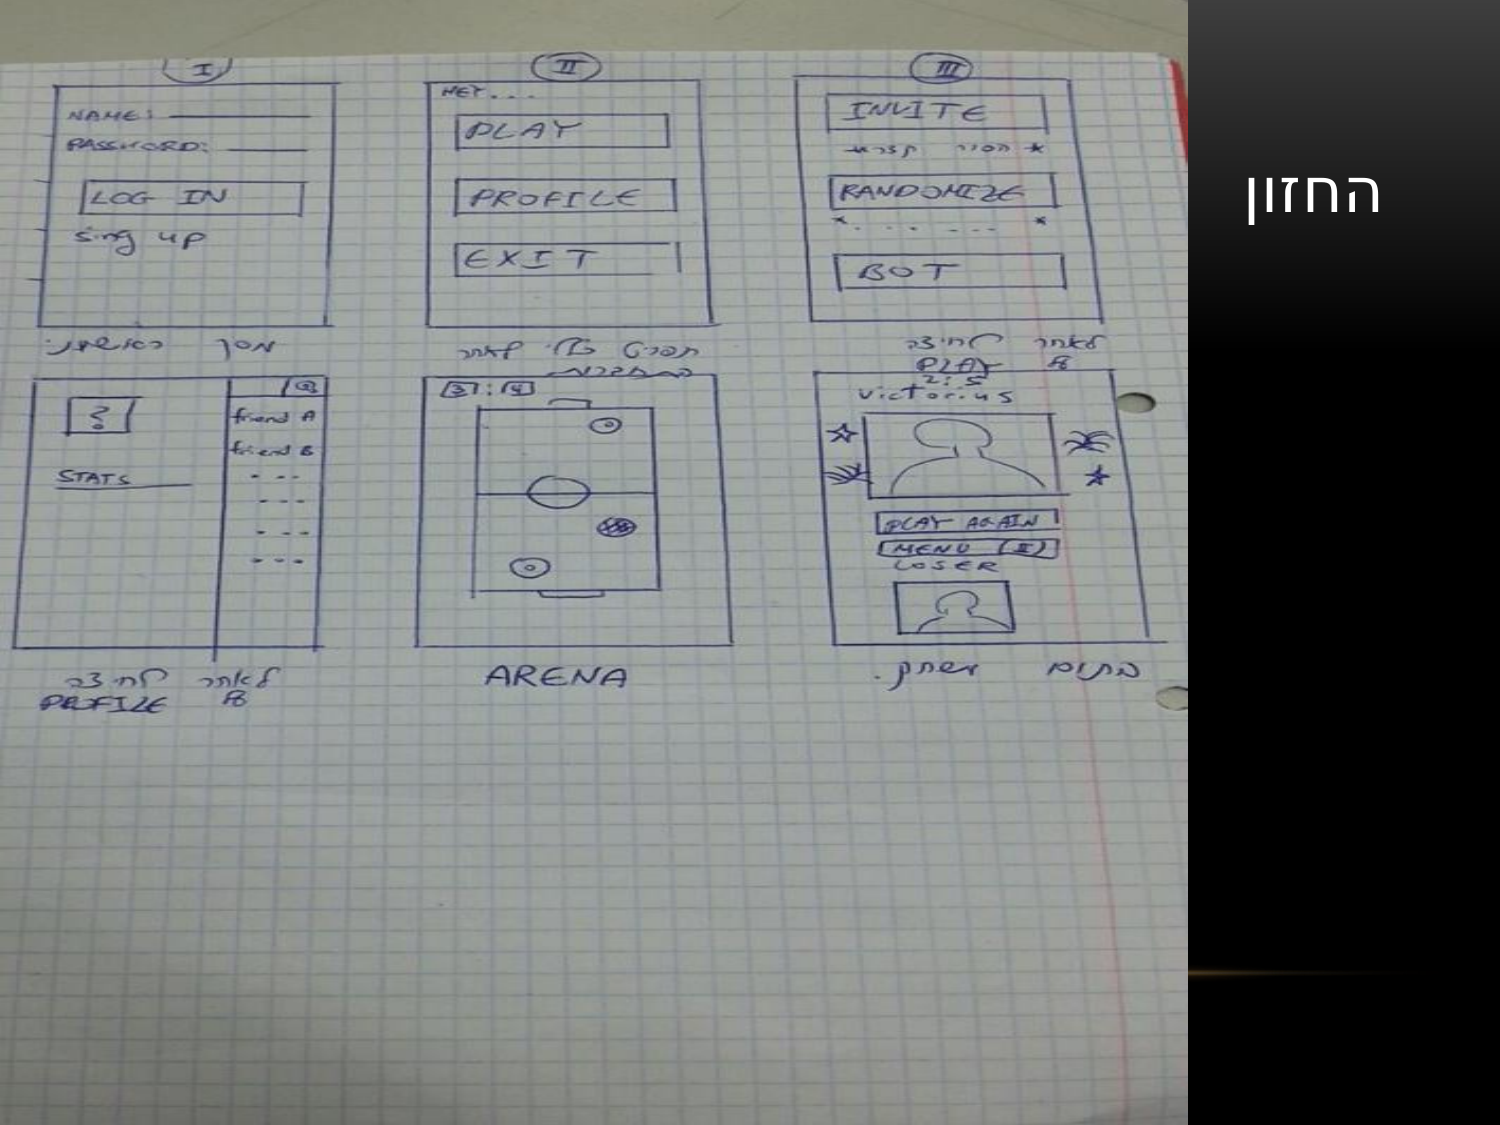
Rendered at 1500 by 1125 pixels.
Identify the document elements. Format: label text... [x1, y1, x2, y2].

picture [0, 0, 1500, 1125]
title החזון [1192, 45, 1400, 233]
